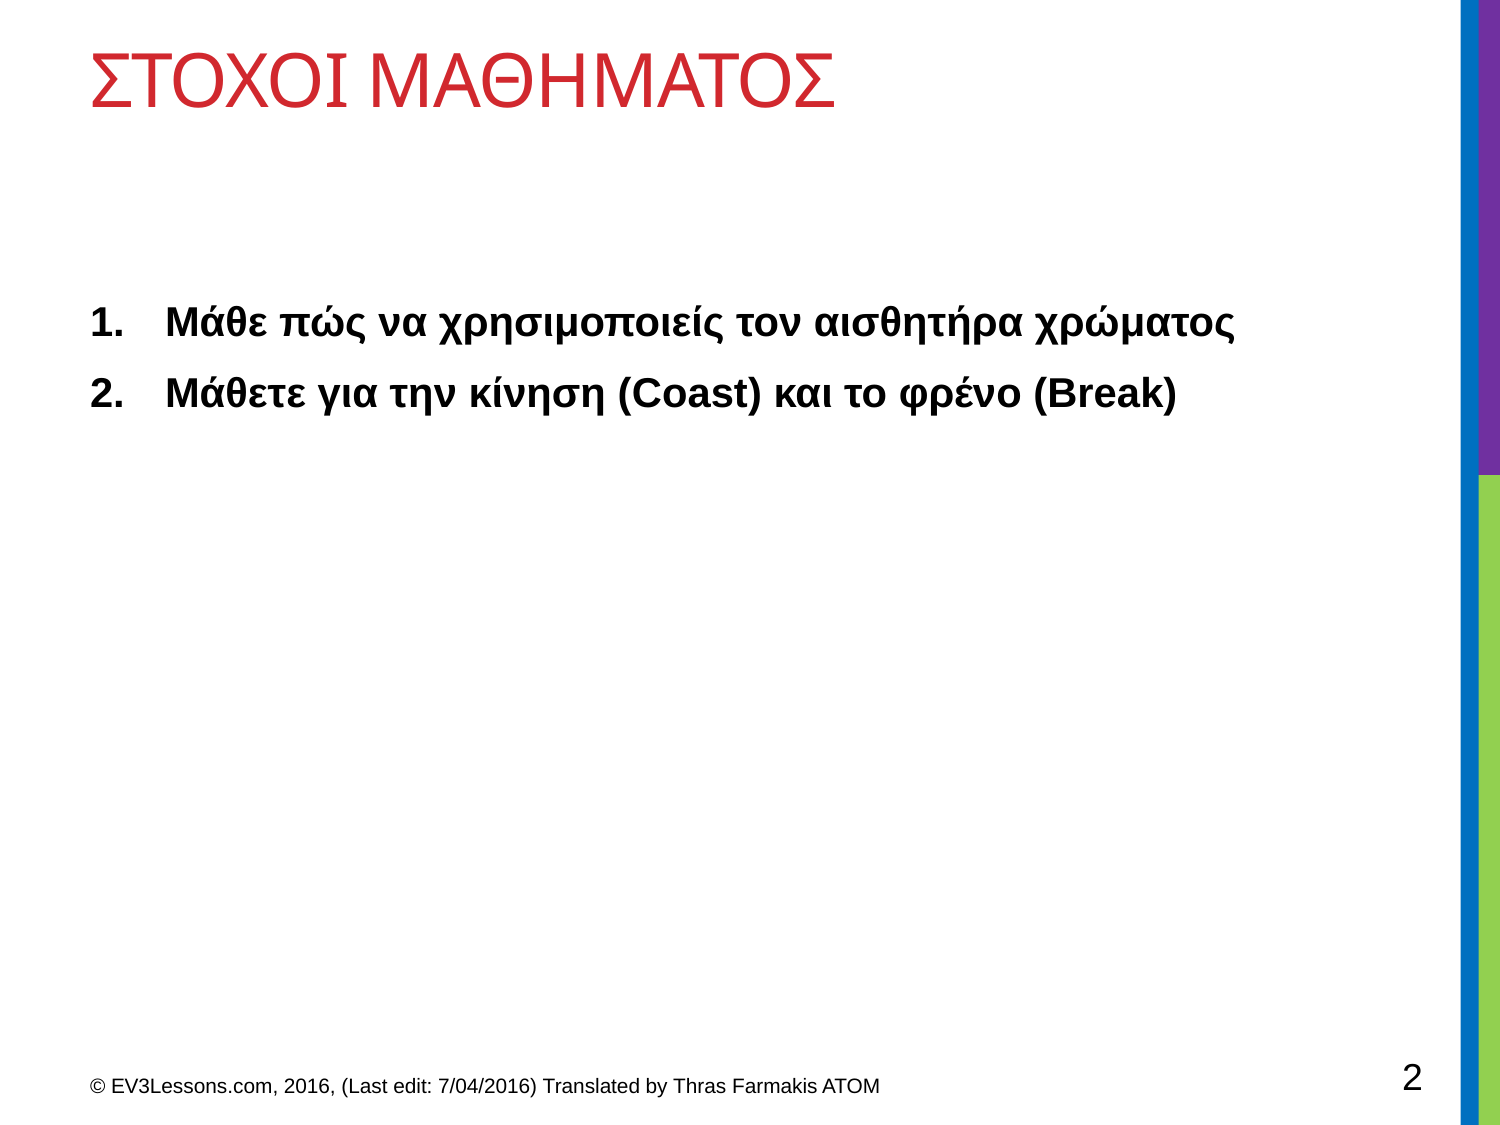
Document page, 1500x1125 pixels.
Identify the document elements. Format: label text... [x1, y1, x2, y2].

footer © EV3Lessons.com, 2016, (Last edit: 7/04/2016) Translated by Thras Farmakis ATOM [75, 1065, 1006, 1106]
slide_number 2 [1387, 1045, 1491, 1106]
list Μάθε πώς να χρησιμοποιείς τον αισθητήρα χρώματος Μάθετε για την κίνηση (Coast) και το φρένο (Break) [75, 287, 1428, 1005]
title Στοχοι μαθηματοσ [75, 25, 1428, 250]
